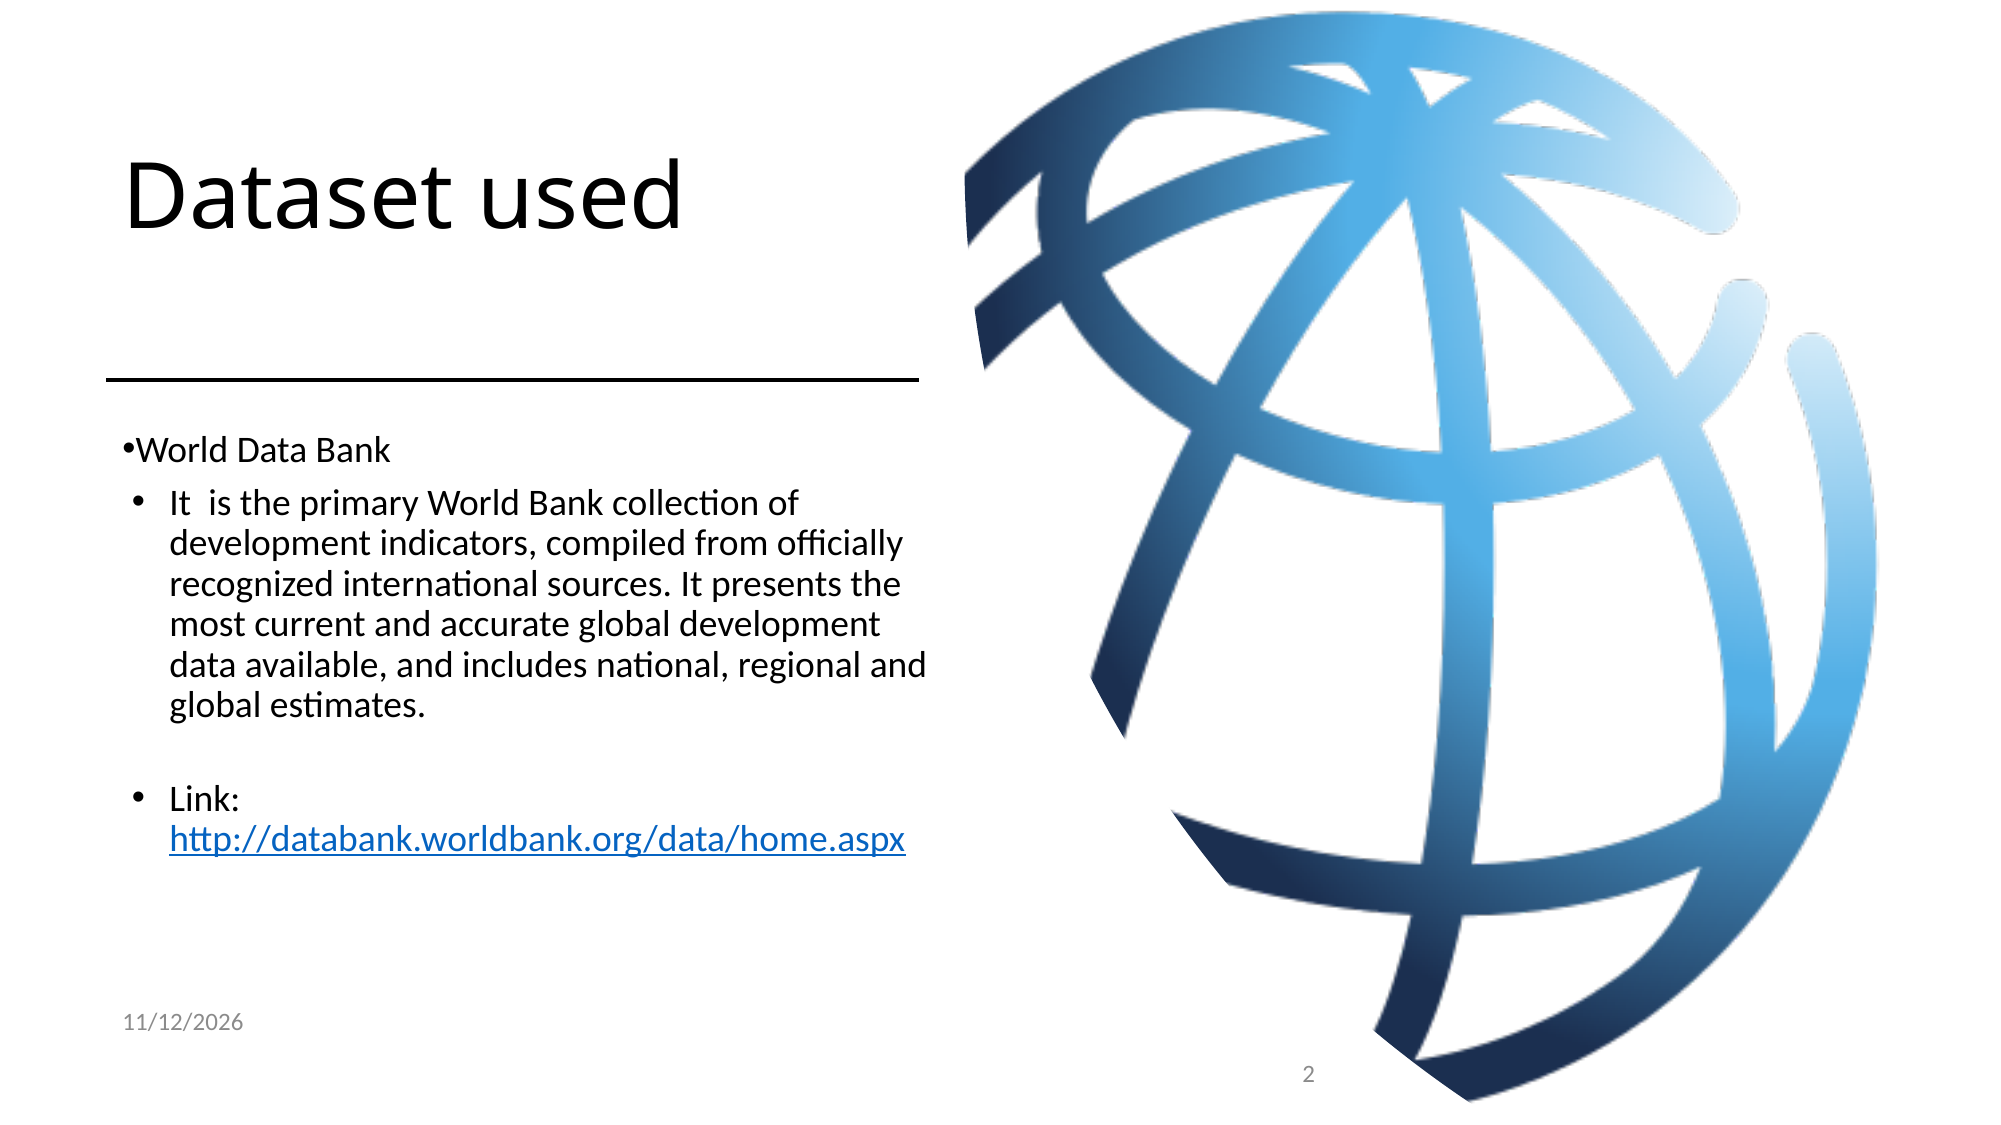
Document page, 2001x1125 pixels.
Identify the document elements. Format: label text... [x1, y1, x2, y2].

text_box World Data Bank It is the primary World Bank collection of development indicators, compiled from officially recognized international sources. It presents the most current and accurate global development data available, and includes national, regional and global estimates. Link: http://databank.worldbank.org/data/home.aspx [107, 422, 948, 991]
picture [964, 0, 2000, 1125]
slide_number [107, 991, 558, 1051]
title Dataset used [107, 59, 948, 338]
